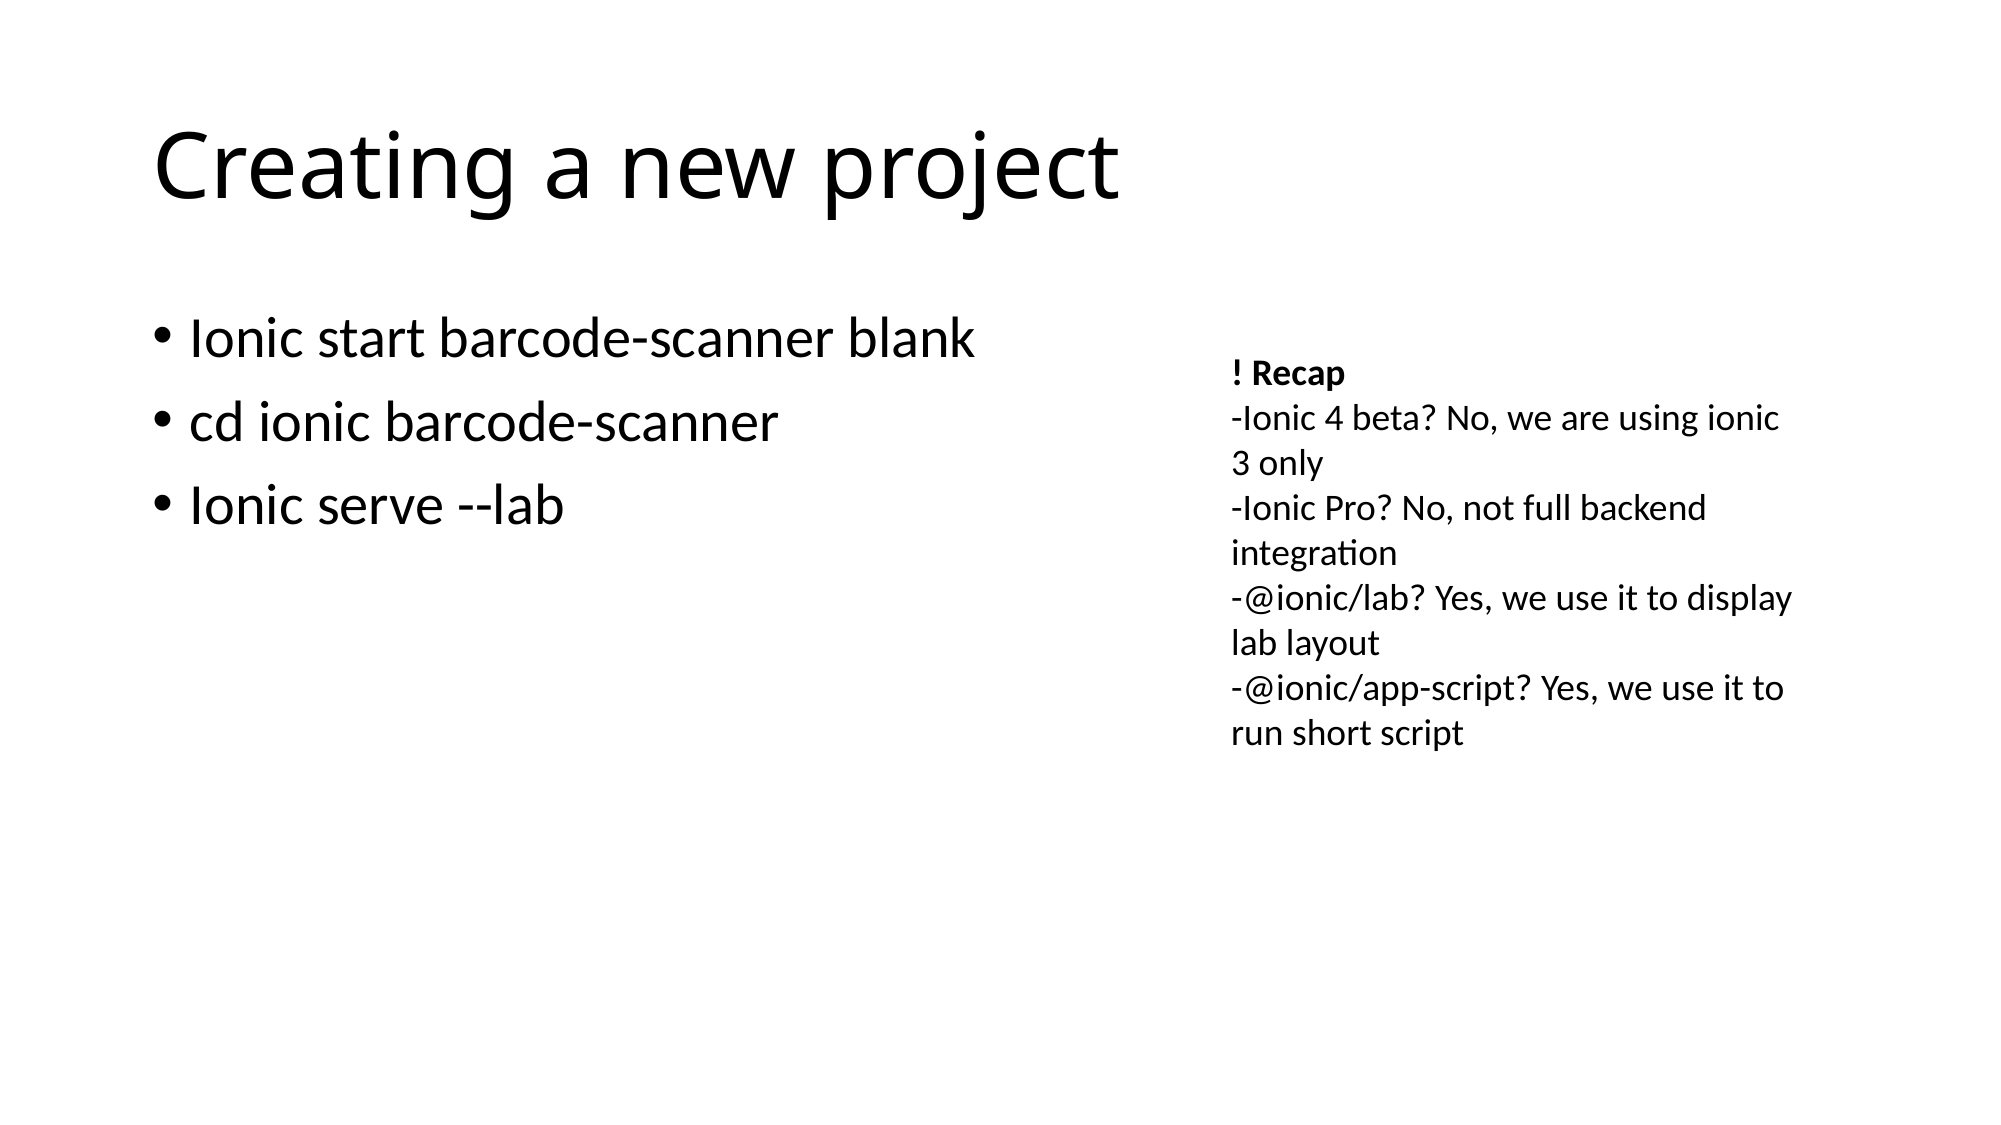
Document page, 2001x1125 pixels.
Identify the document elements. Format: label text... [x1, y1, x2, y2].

list Ionic start barcode-scanner blank cd ionic barcode-scanner Ionic serve --lab [137, 299, 1863, 1014]
title Creating a new project [137, 59, 1863, 278]
text_box ! Recap -Ionic 4 beta? No, we are using ionic 3 only -Ionic Pro? No, not full backend integration -@ionic/lab? Yes, we use it to display lab layout -@ionic/app-script? Yes, we use it to run short script [1216, 340, 1817, 761]
